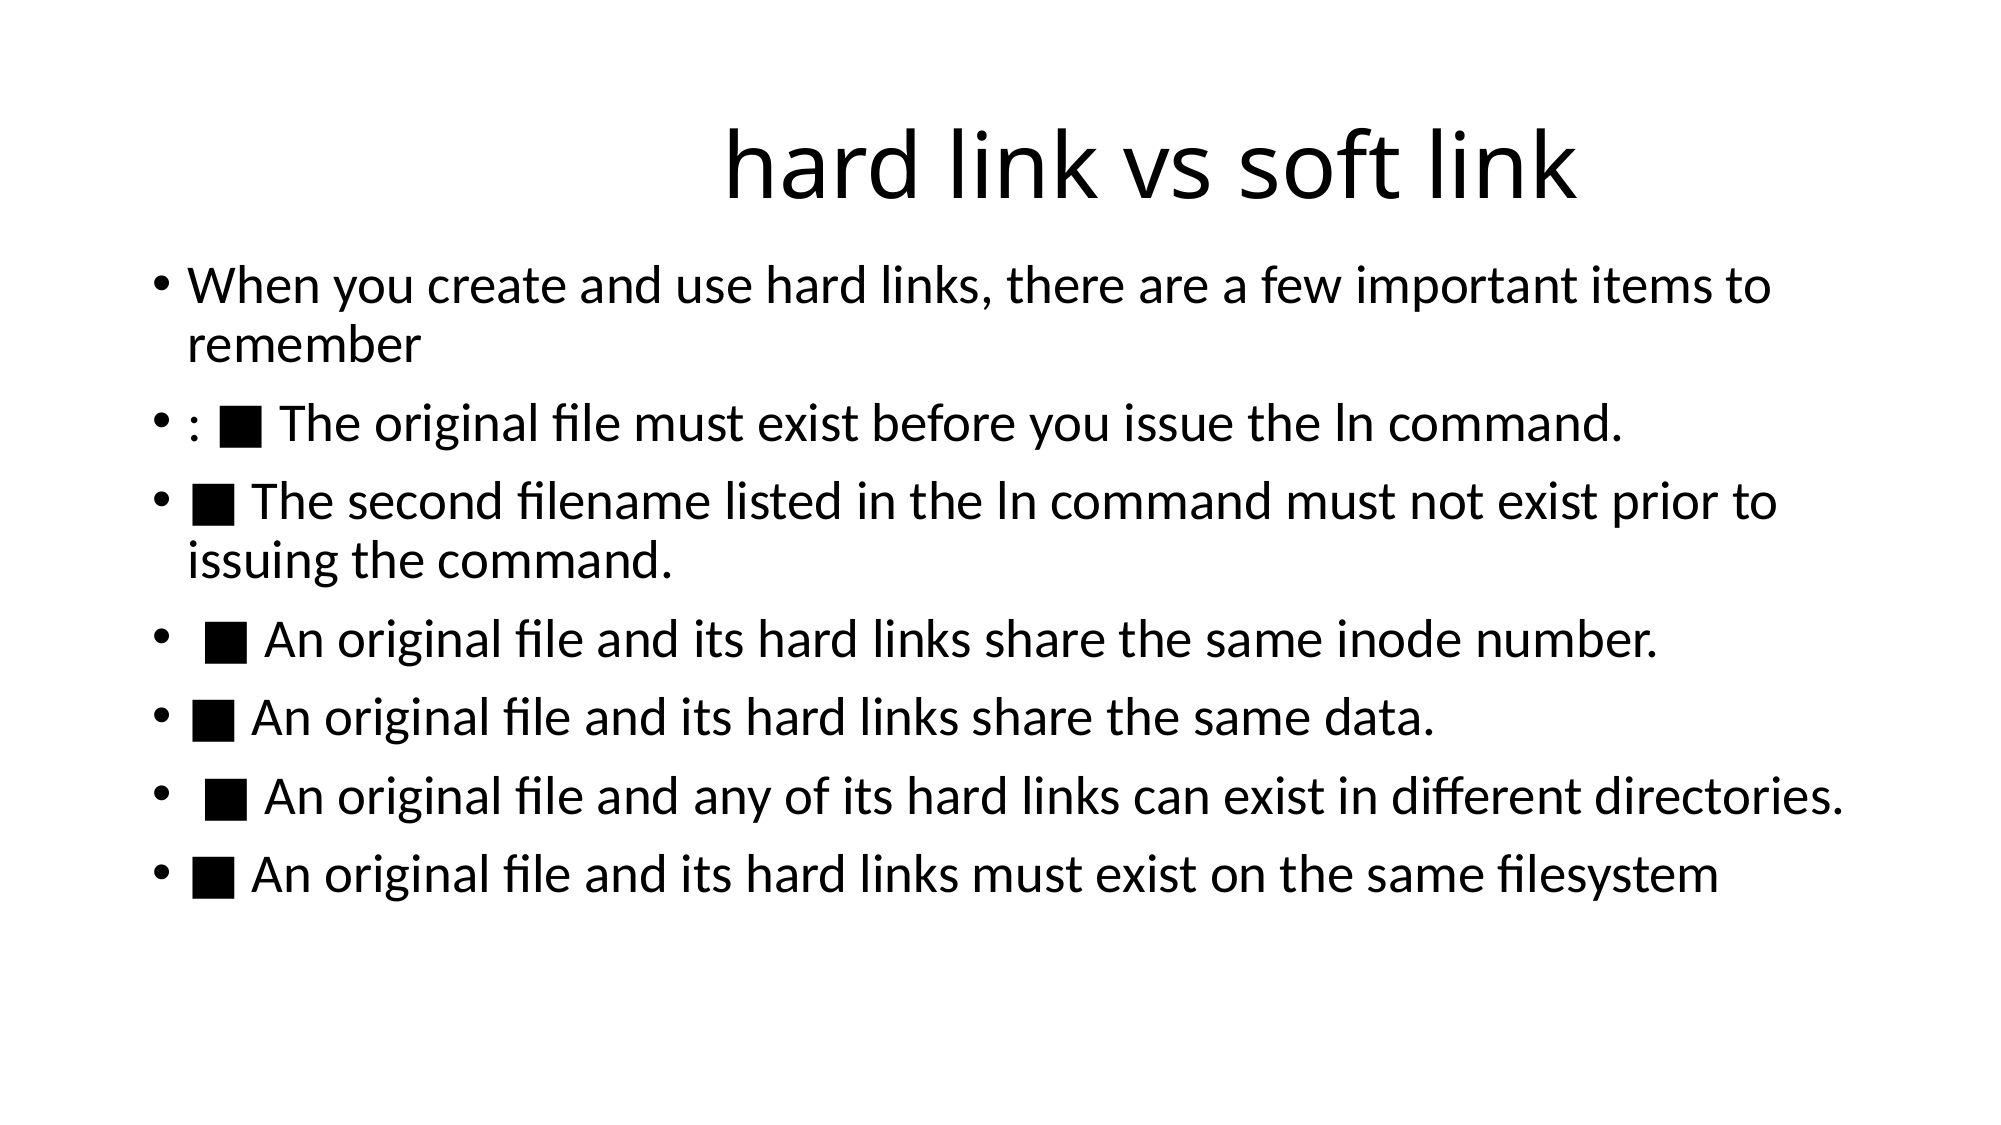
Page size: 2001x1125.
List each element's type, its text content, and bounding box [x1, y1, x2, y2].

title hard link vs soft link [137, 59, 1863, 248]
list When you create and use hard links, there are a few important items to remember : ■ The original file must exist before you issue the ln command. ■ The second filename listed in the ln command must not exist prior to issuing the command. ■ An original file and its hard links share the same inode number. ■ An original file and its hard links share the same data. ■ An original file and any of its hard links can exist in different directories. ■ An original file and its hard links must exist on the same filesystem [137, 248, 1863, 963]
